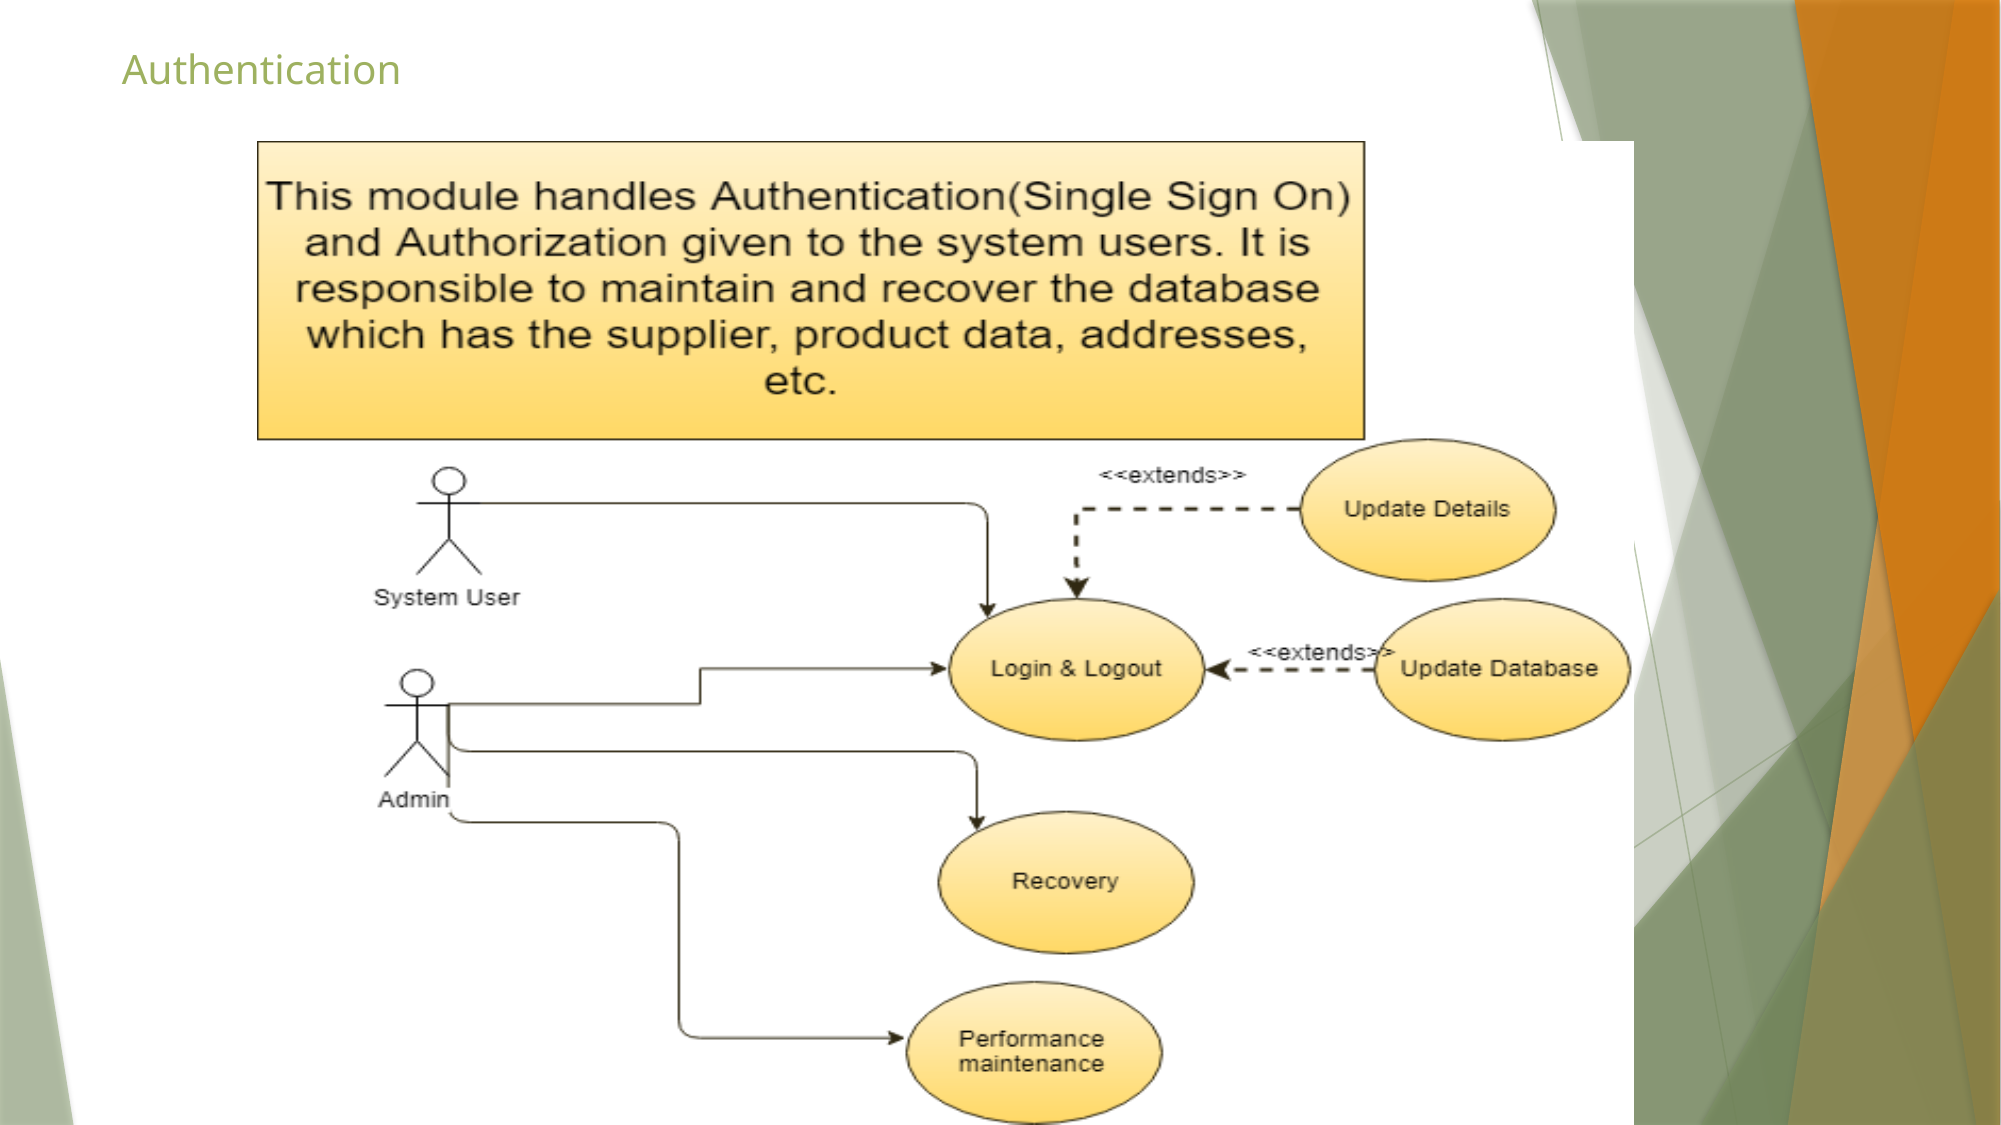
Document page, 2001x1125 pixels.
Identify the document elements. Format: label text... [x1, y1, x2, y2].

title Authentication [106, 36, 1518, 150]
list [257, 141, 1634, 1125]
